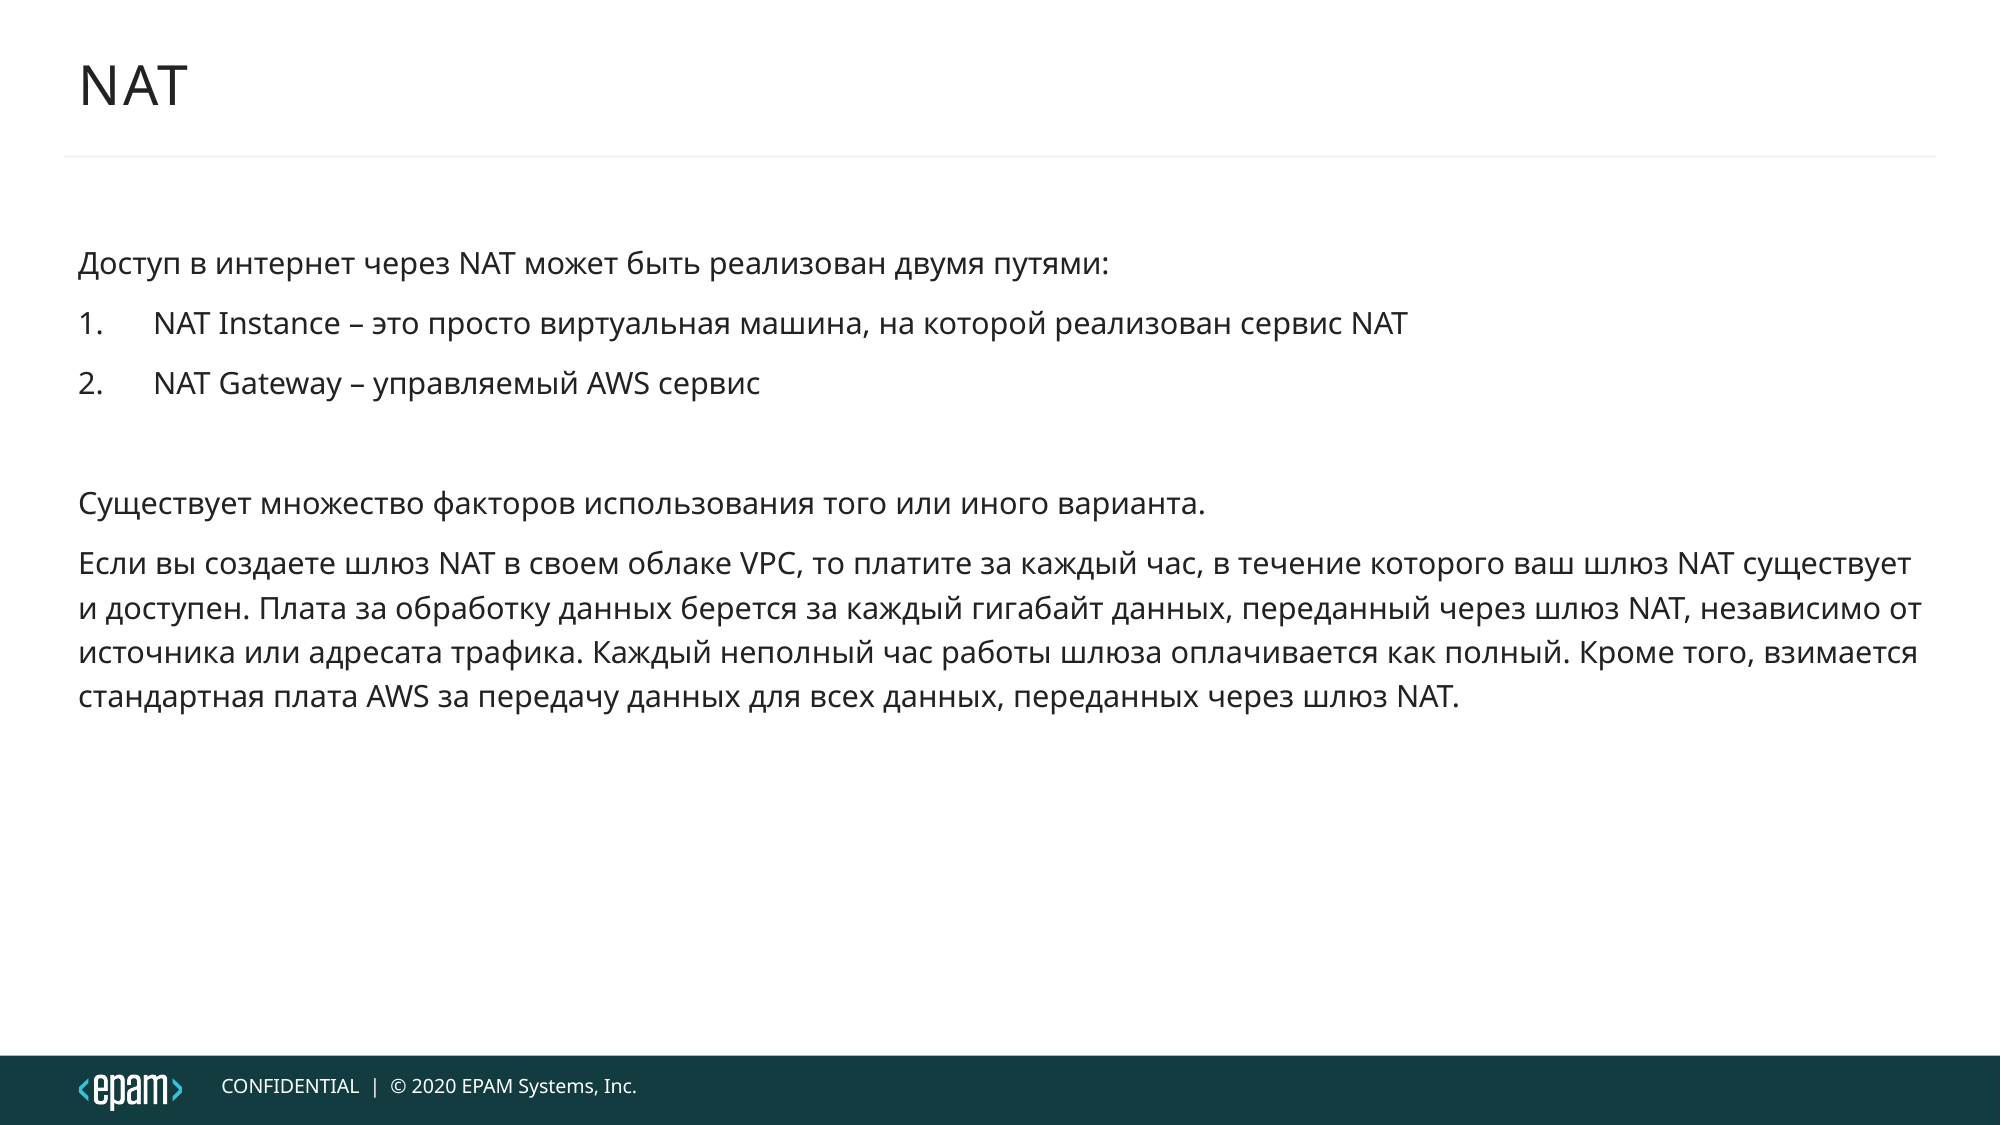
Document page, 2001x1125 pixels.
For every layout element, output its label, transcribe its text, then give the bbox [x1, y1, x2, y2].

title NAT [78, 50, 1922, 116]
list Доступ в интернет через NAT может быть реализован двумя путями: NAT Instance – это просто виртуальная машина, на которой реализован сервис NAT NAT Gateway – управляемый AWS сервис Существует множество факторов использования того или иного варианта. Если вы создаете шлюз NAT в своем облаке VPC, то платите за каждый час, в течение которого ваш шлюз NAT существует и доступен. Плата за обработку данных берется за каждый гигабайт данных, переданный через шлюз NAT, независимо от источника или адресата трафика. Каждый неполный час работы шлюза оплачивается как полный. Кроме того, взимается стандартная плата AWS за передачу данных для всех данных, переданных через шлюз NAT. [78, 236, 1922, 980]
